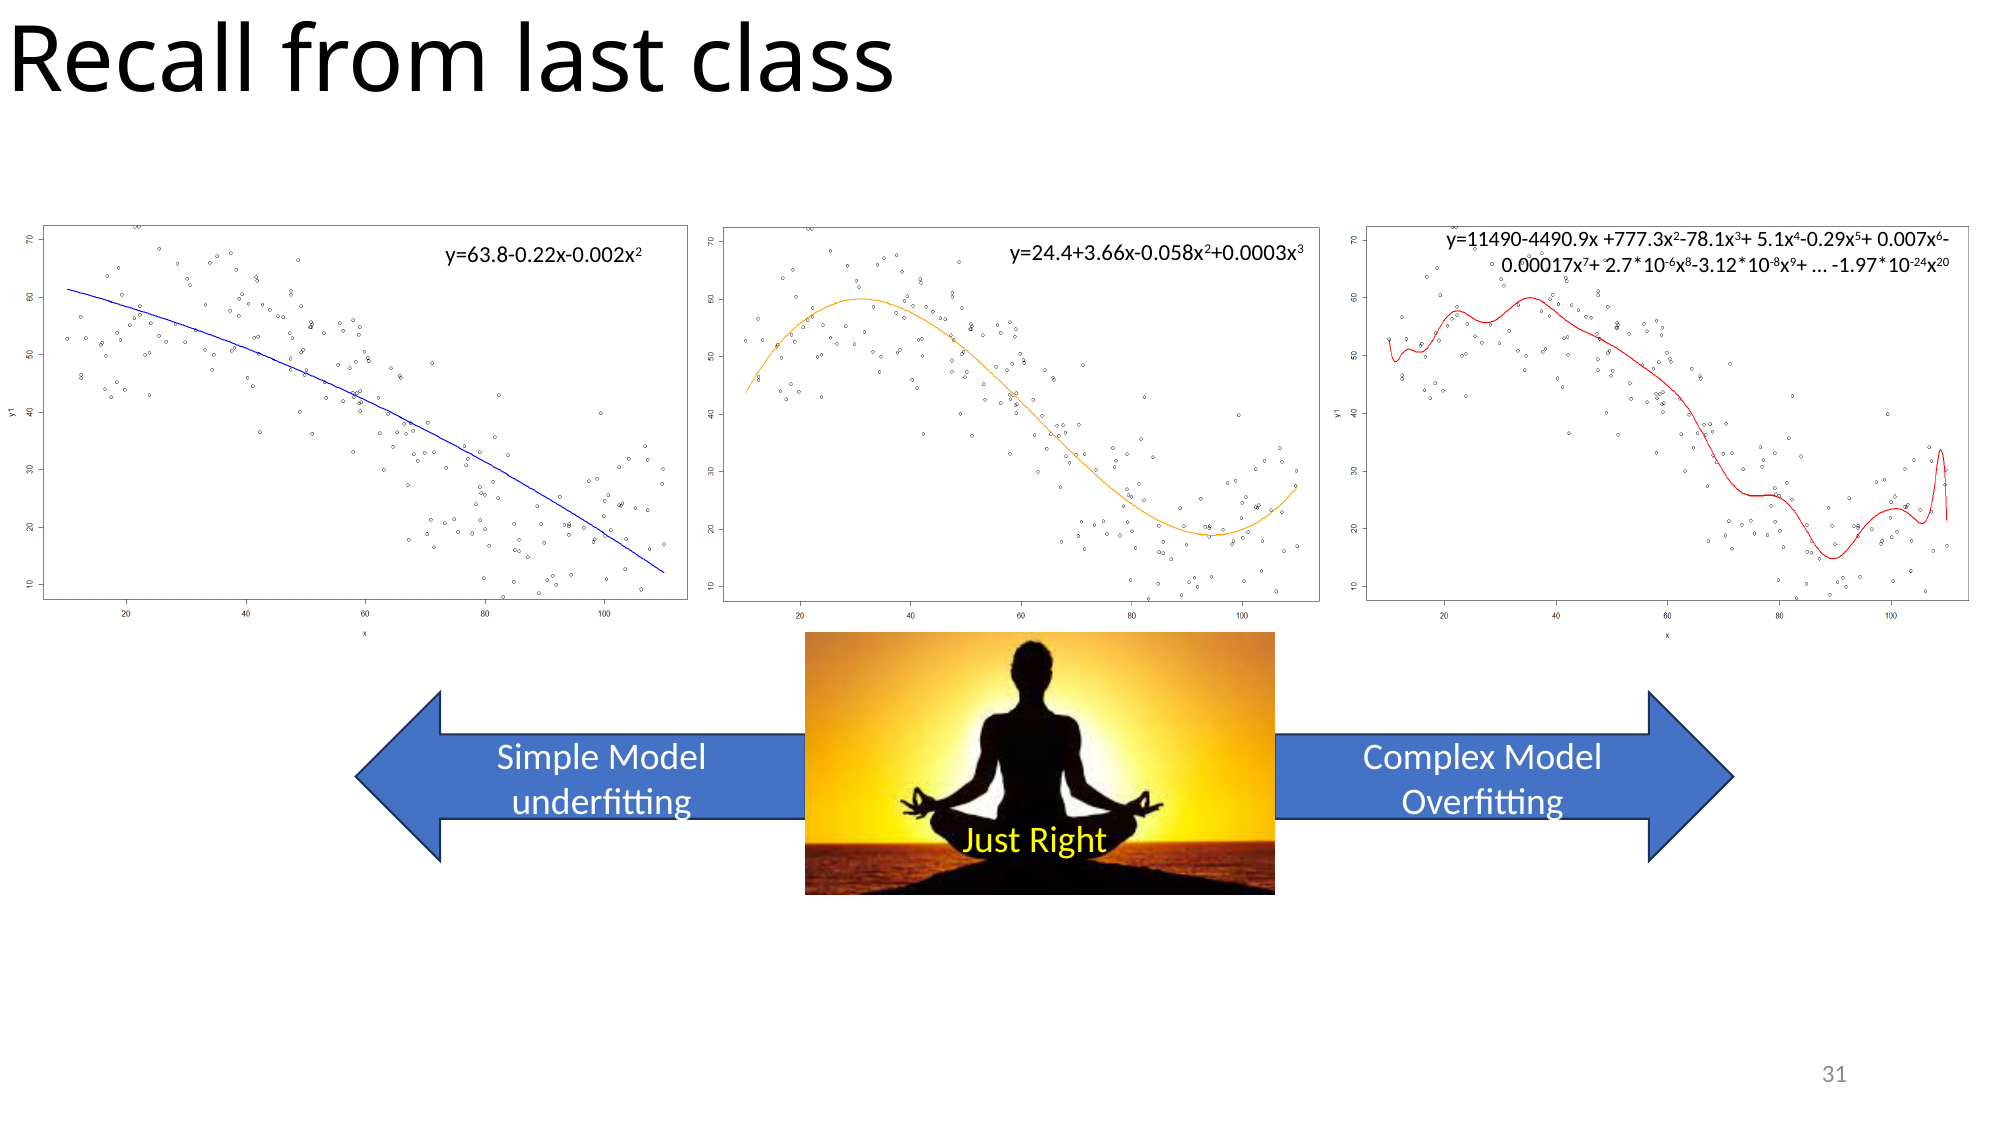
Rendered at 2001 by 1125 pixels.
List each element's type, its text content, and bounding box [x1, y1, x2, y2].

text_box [688, 188, 1331, 650]
text_box Complex Model Overfitting [1275, 689, 1735, 864]
title Recall from last class [0, 0, 1717, 171]
picture [805, 632, 1275, 895]
picture [5, 186, 707, 648]
slide_number 31 [1412, 1042, 1863, 1103]
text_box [1331, 186, 1986, 650]
text_box Simple Model underfitting [354, 689, 805, 864]
